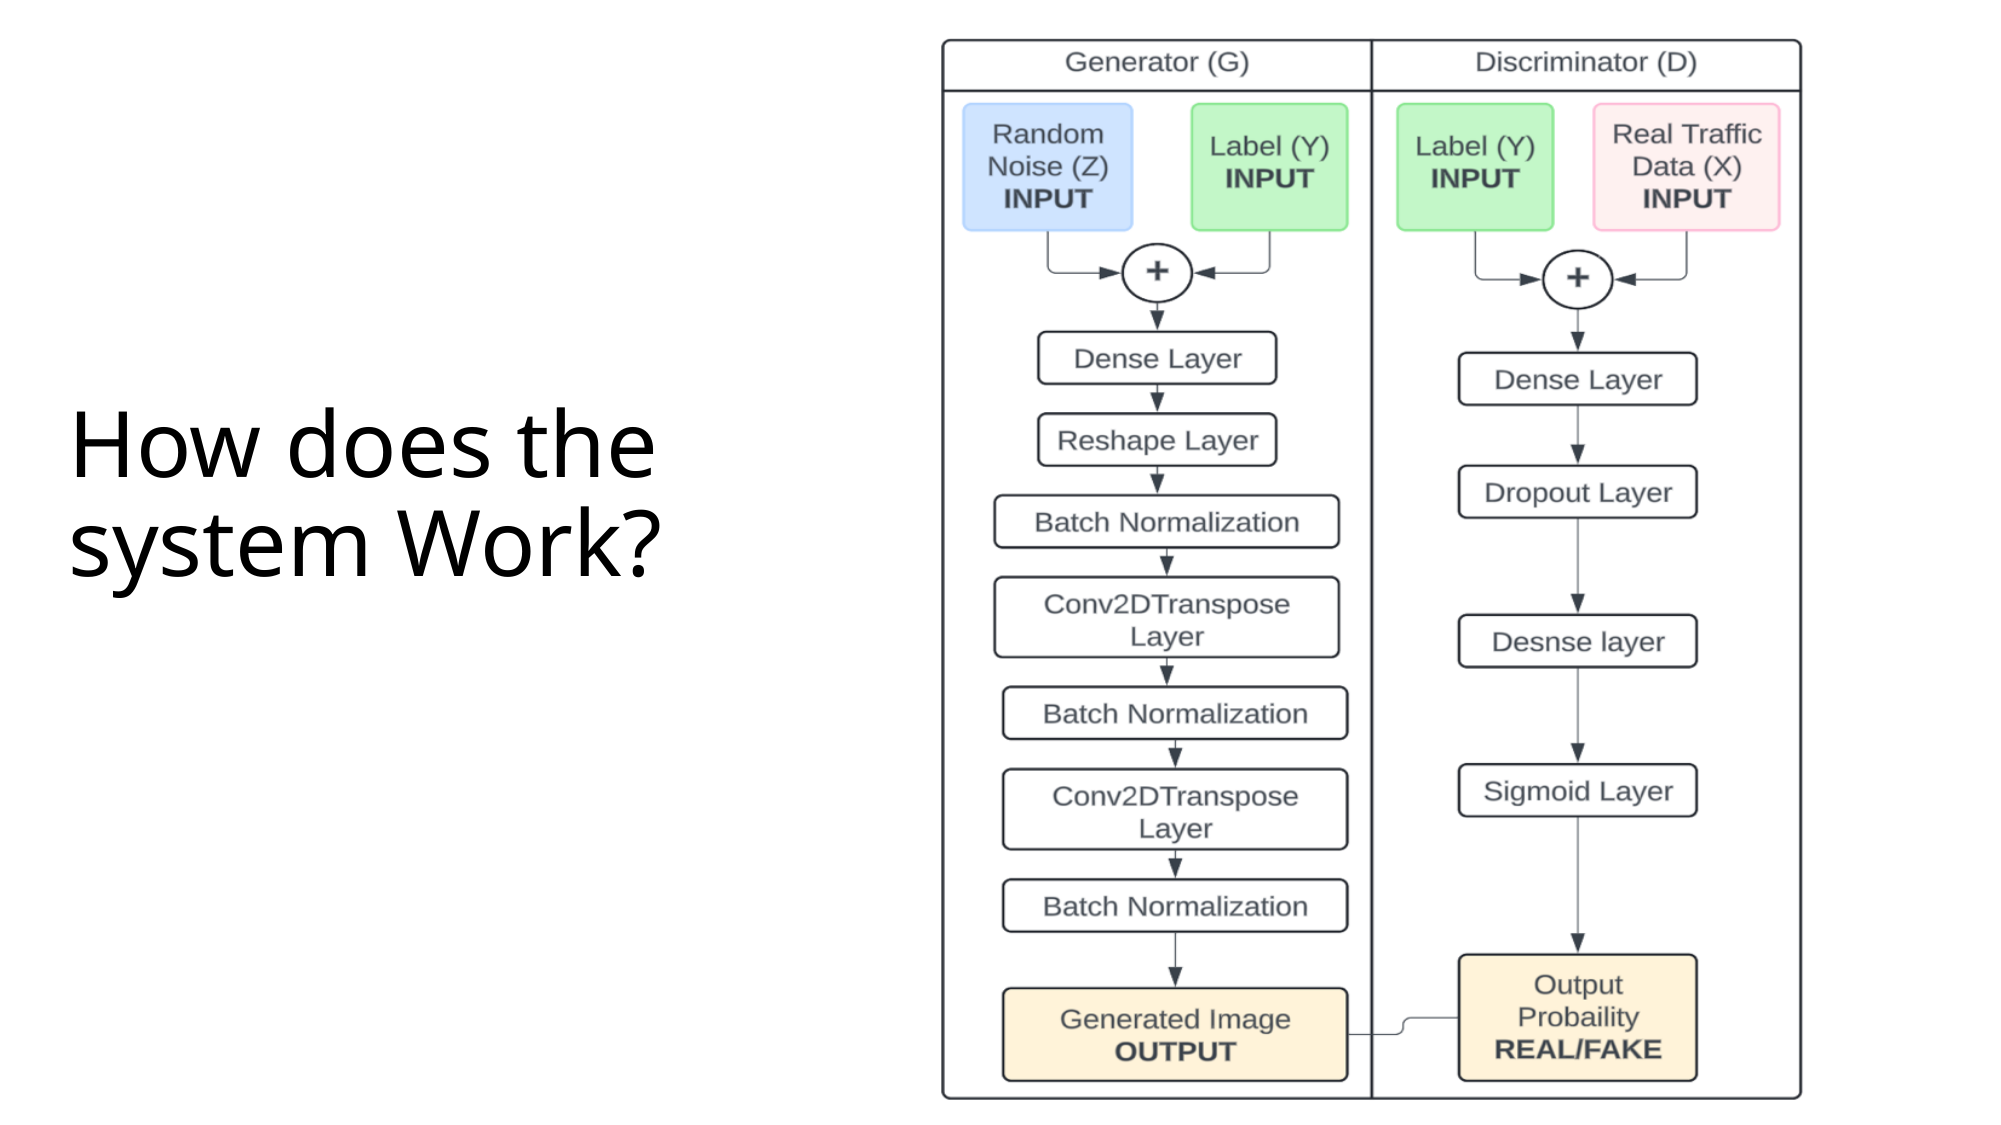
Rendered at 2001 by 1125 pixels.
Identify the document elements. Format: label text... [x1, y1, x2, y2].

title How does the system Work? [53, 388, 874, 607]
picture [928, 25, 1820, 1125]
